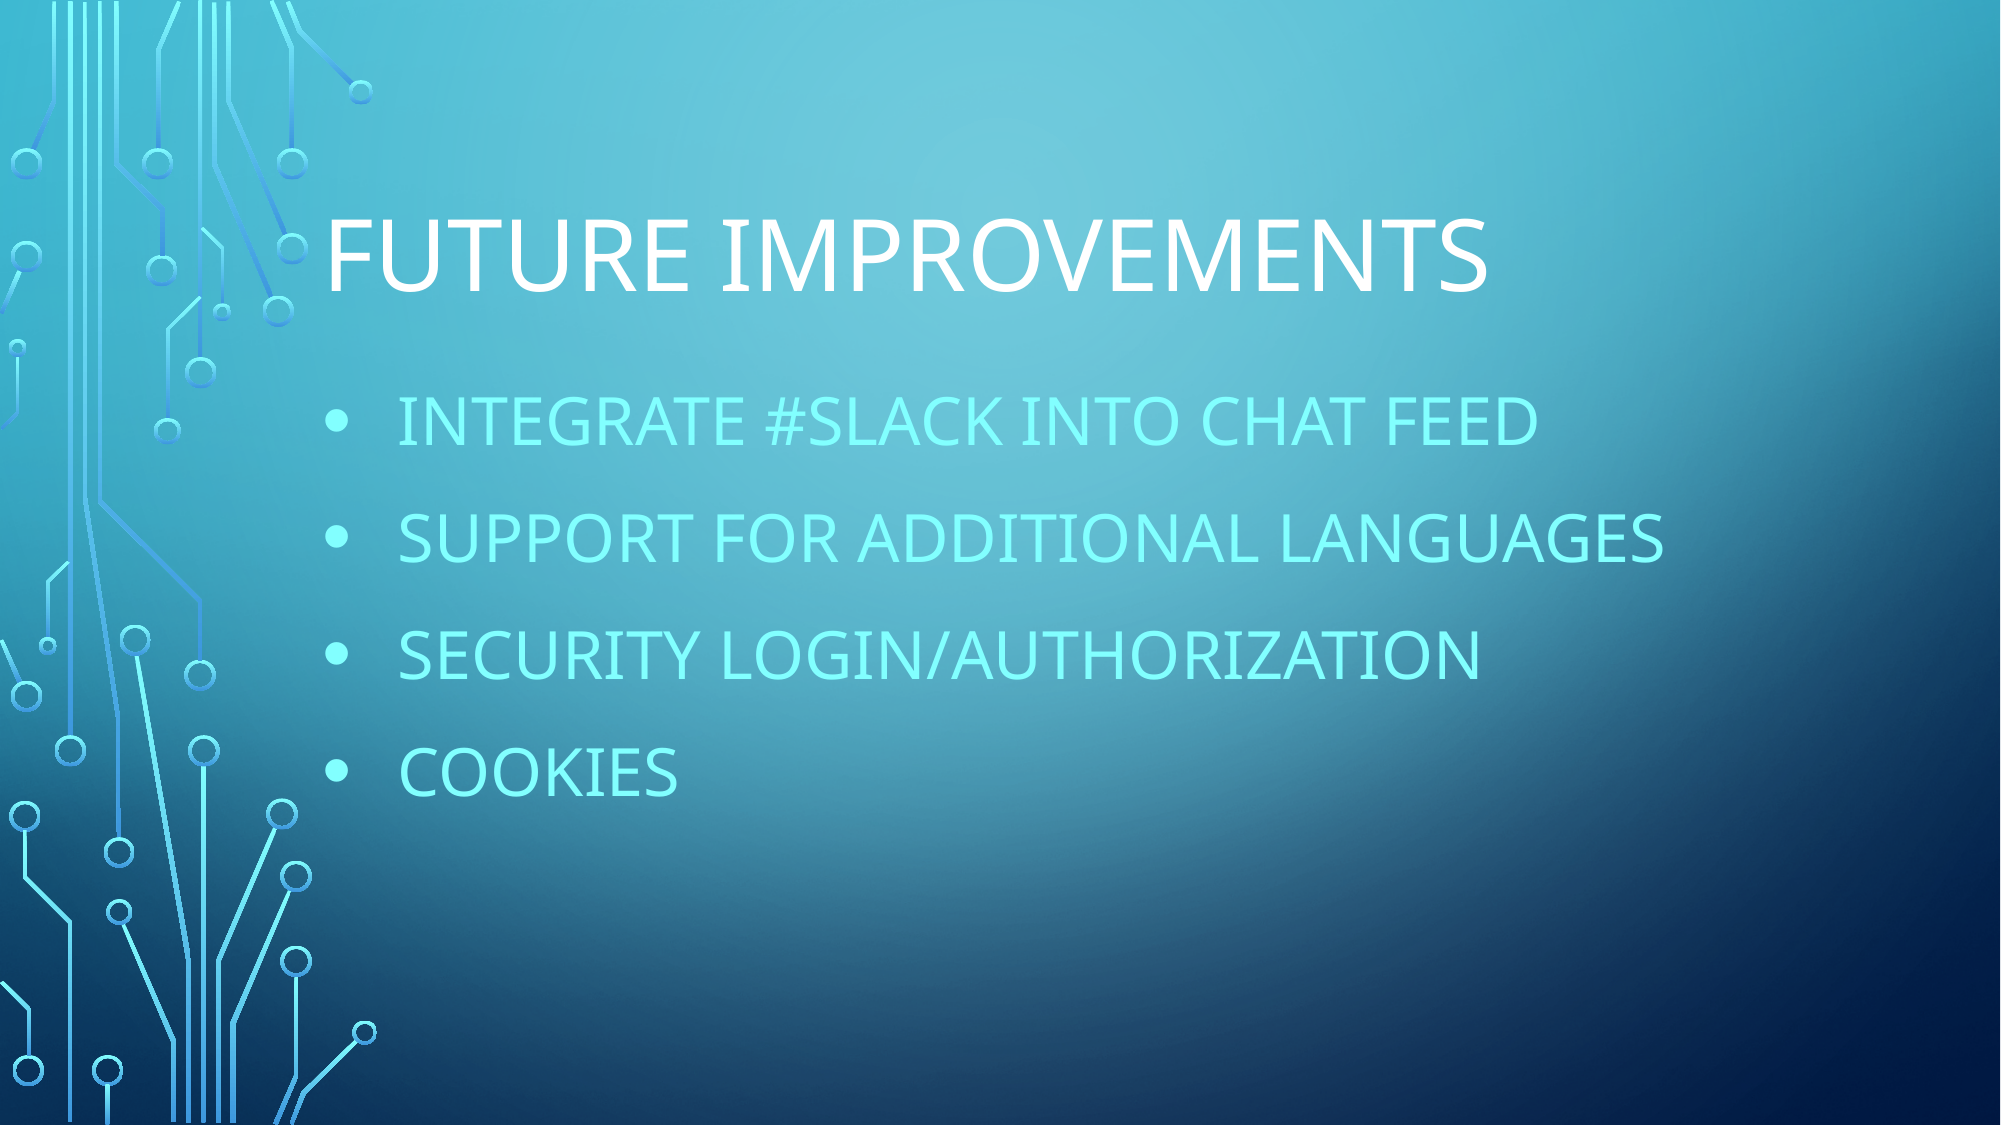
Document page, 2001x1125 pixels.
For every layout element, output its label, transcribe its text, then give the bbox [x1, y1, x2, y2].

subtitle Integrate #Slack into Chat Feed Support for additional Languages Security login/Authorization Cookies [307, 355, 1750, 1071]
title Future Improvements [307, 178, 1750, 321]
